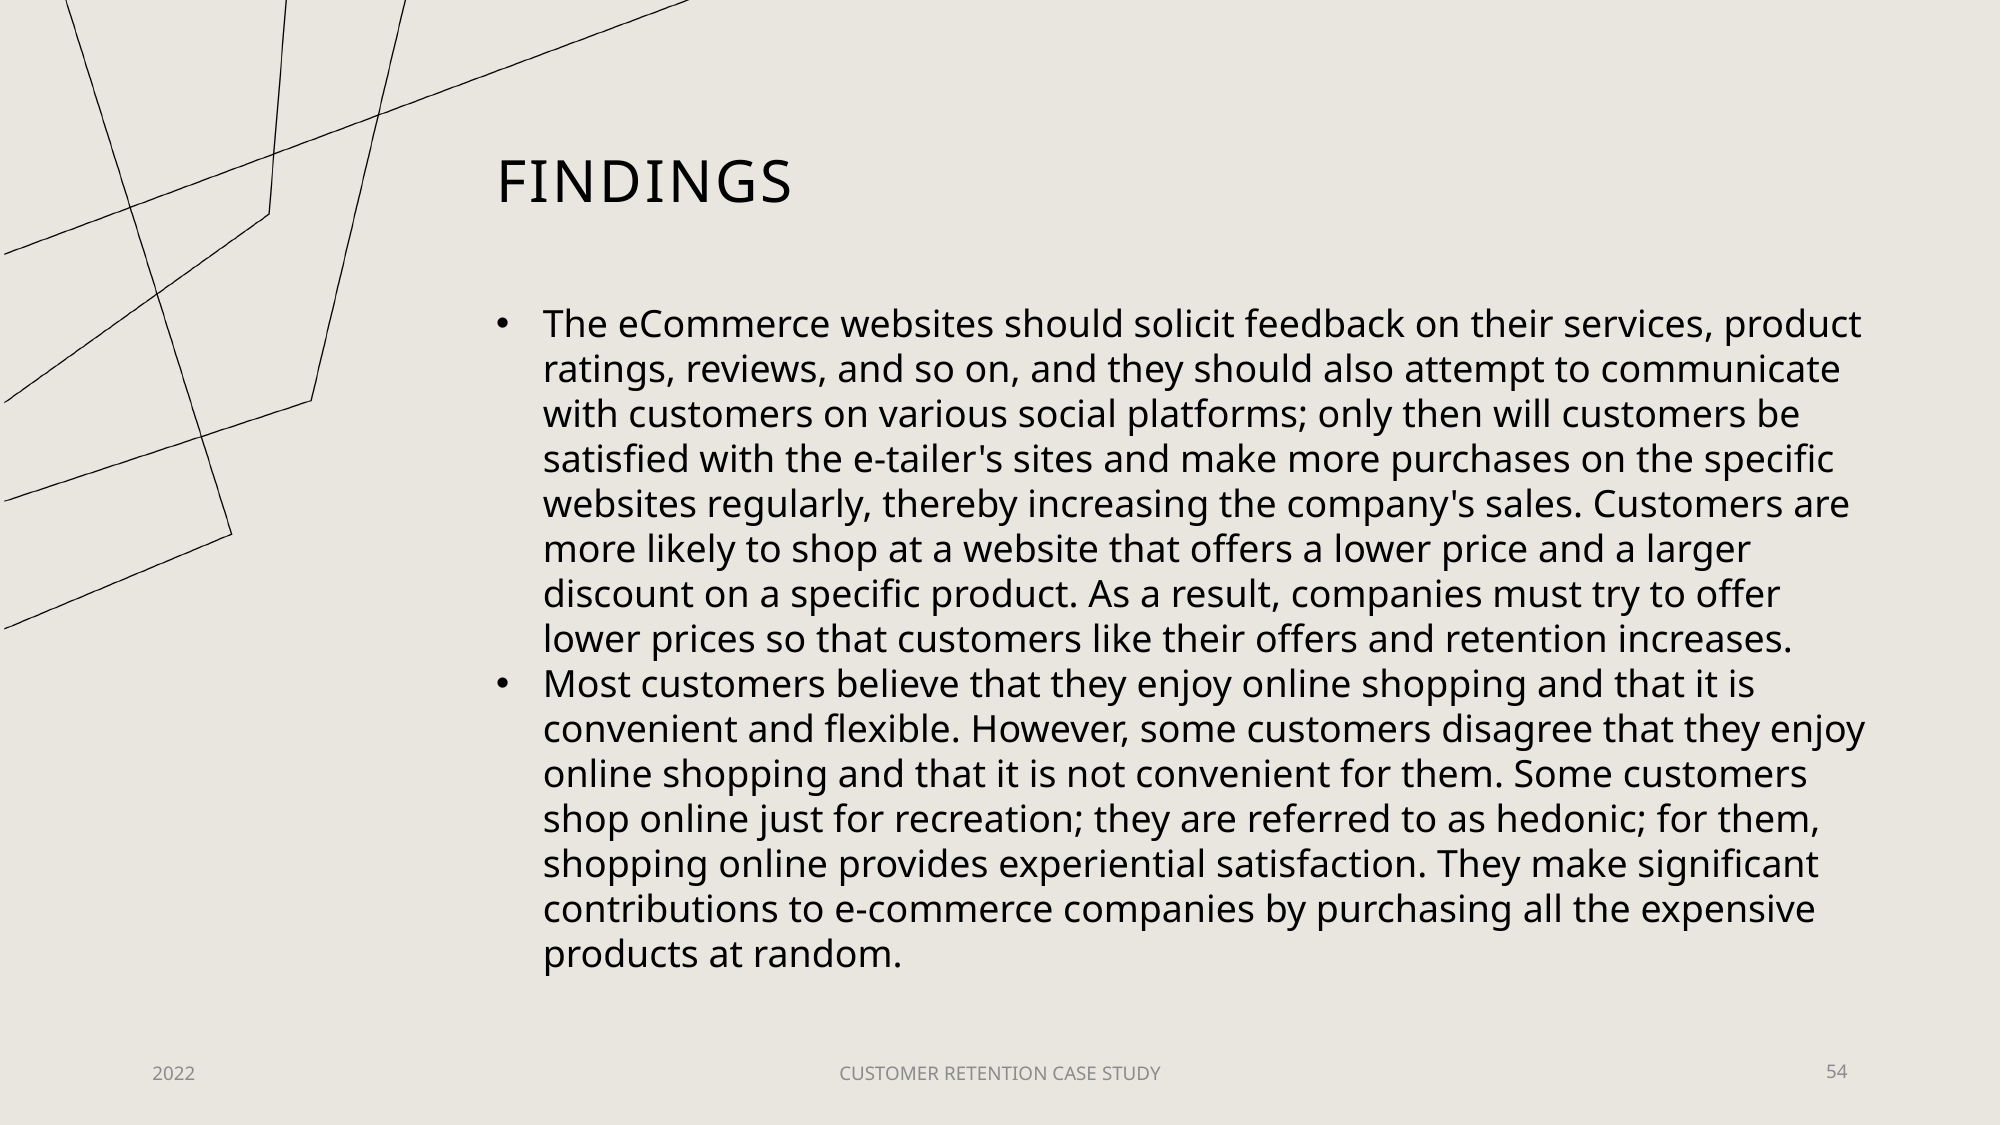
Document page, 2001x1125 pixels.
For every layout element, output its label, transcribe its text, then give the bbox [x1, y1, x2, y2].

picture [4, 0, 721, 642]
footer CUSTOMER RETENTION CASE STUDY [662, 1042, 1338, 1103]
text_box The eCommerce websites should solicit feedback on their services, product ratings, reviews, and so on, and they should also attempt to communicate with customers on various social platforms; only then will customers be satisfied with the e-tailer's sites and make more purchases on the specific websites regularly, thereby increasing the company's sales. Customers are more likely to shop at a website that offers a lower price and a larger discount on a specific product. As a result, companies must try to offer lower prices so that customers like their offers and retention increases. Most customers believe that they enjoy online shopping and that it is convenient and flexible. However, some customers disagree that they enjoy online shopping and that it is not convenient for them. Some customers shop online just for recreation; they are referred to as hedonic; for them, shopping online provides experiential satisfaction. They make significant contributions to e-commerce companies by purchasing all the expensive products at random. [481, 292, 1895, 982]
slide_number 54 [1412, 1042, 1863, 1103]
title findings [481, 74, 1863, 292]
slide_number 2022 [137, 1042, 588, 1103]
